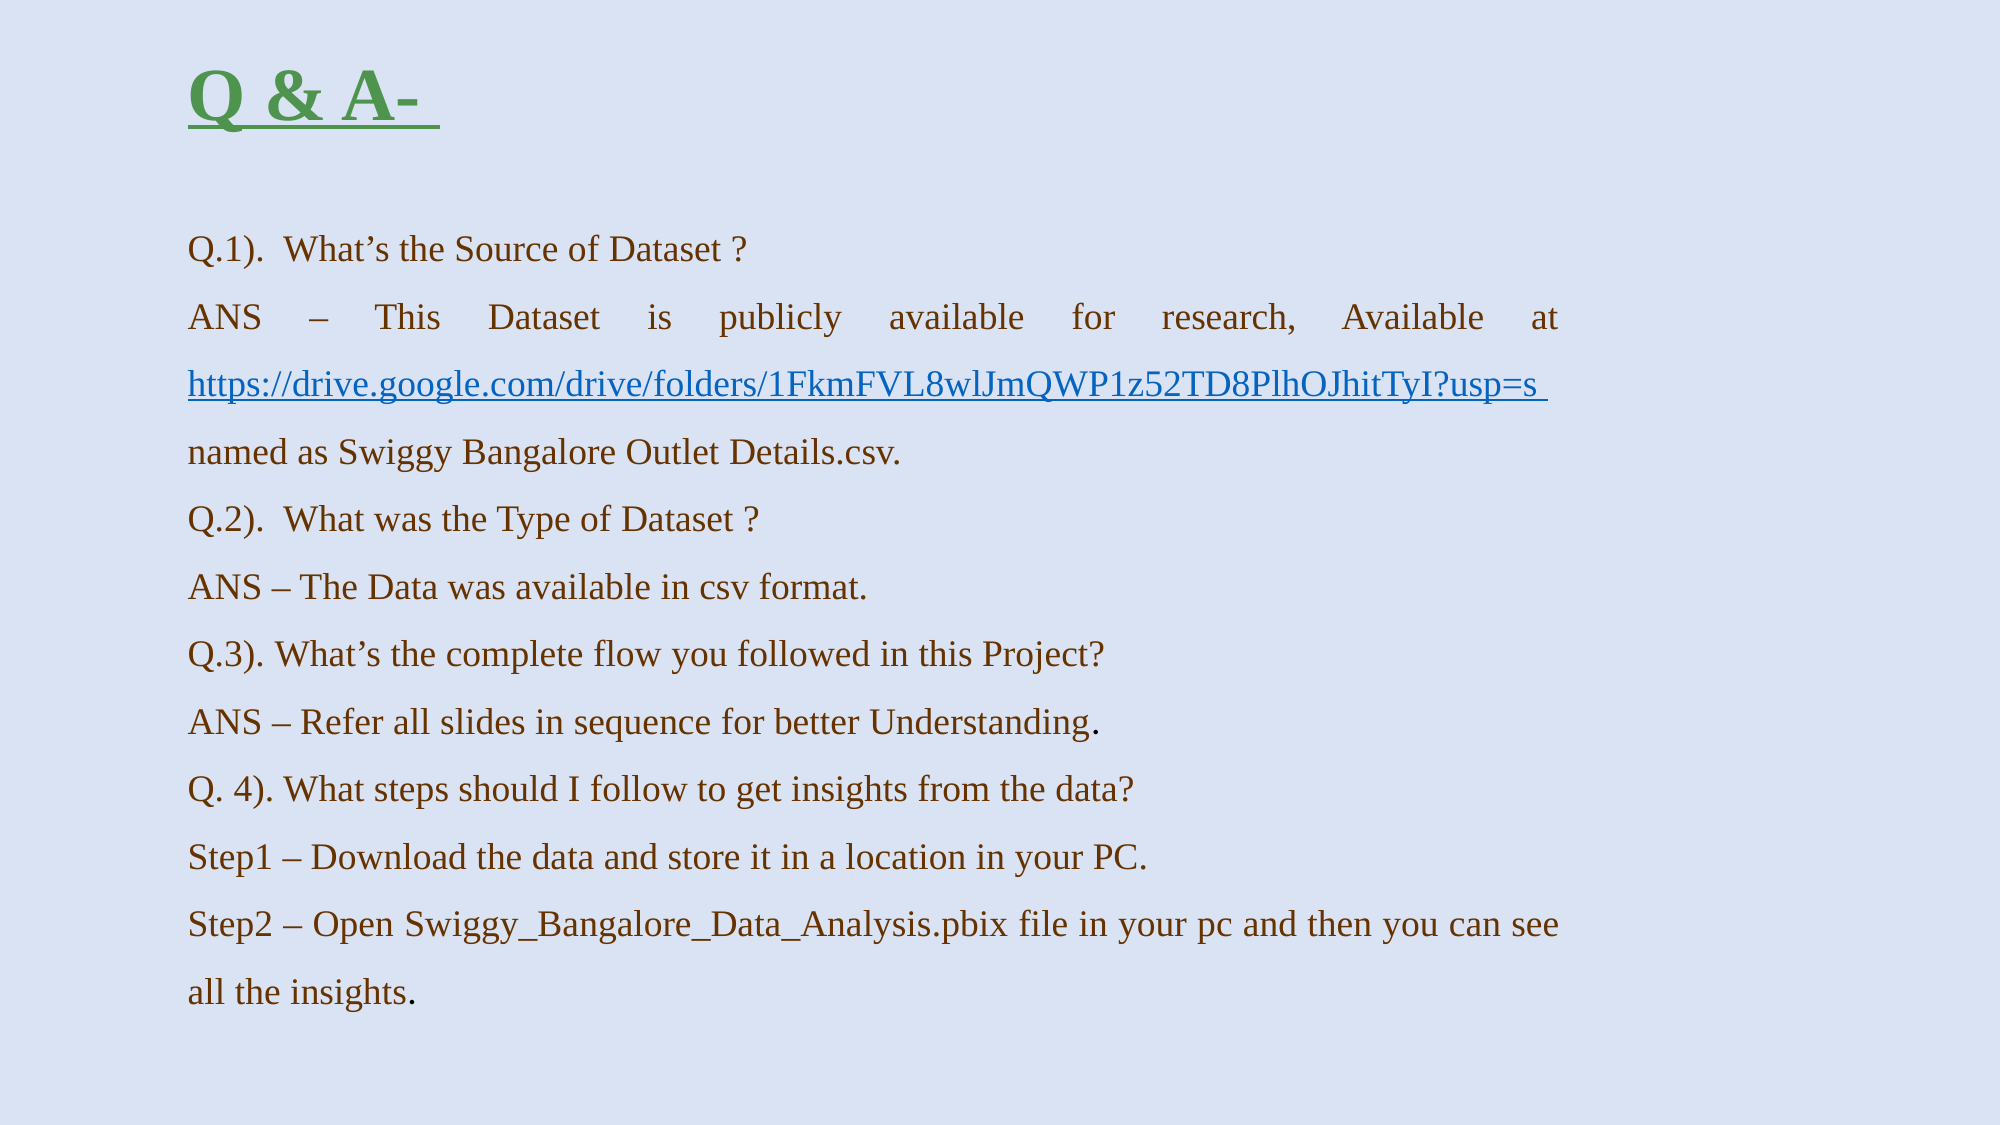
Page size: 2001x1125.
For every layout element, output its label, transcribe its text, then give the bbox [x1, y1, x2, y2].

text_box Q & A- [172, 38, 1245, 143]
text_box Q.1). What’s the Source of Dataset ? ANS – This Dataset is publicly available for research, Available at https://drive.google.com/drive/folders/1FkmFVL8wlJmQWP1z52TD8PlhOJhitTyI?usp=s named as Swiggy Bangalore Outlet Details.csv. Q.2). What was the Type of Dataset ? ANS – The Data was available in csv format. Q.3). What’s the complete flow you followed in this Project? ANS – Refer all slides in sequence for better Understanding. Q. 4). What steps should I follow to get insights from the data? Step1 – Download the data and store it in a location in your PC. Step2 – Open Swiggy_Bangalore_Data_Analysis.pbix file in your pc and then you can see all the insights. [172, 194, 1575, 1125]
